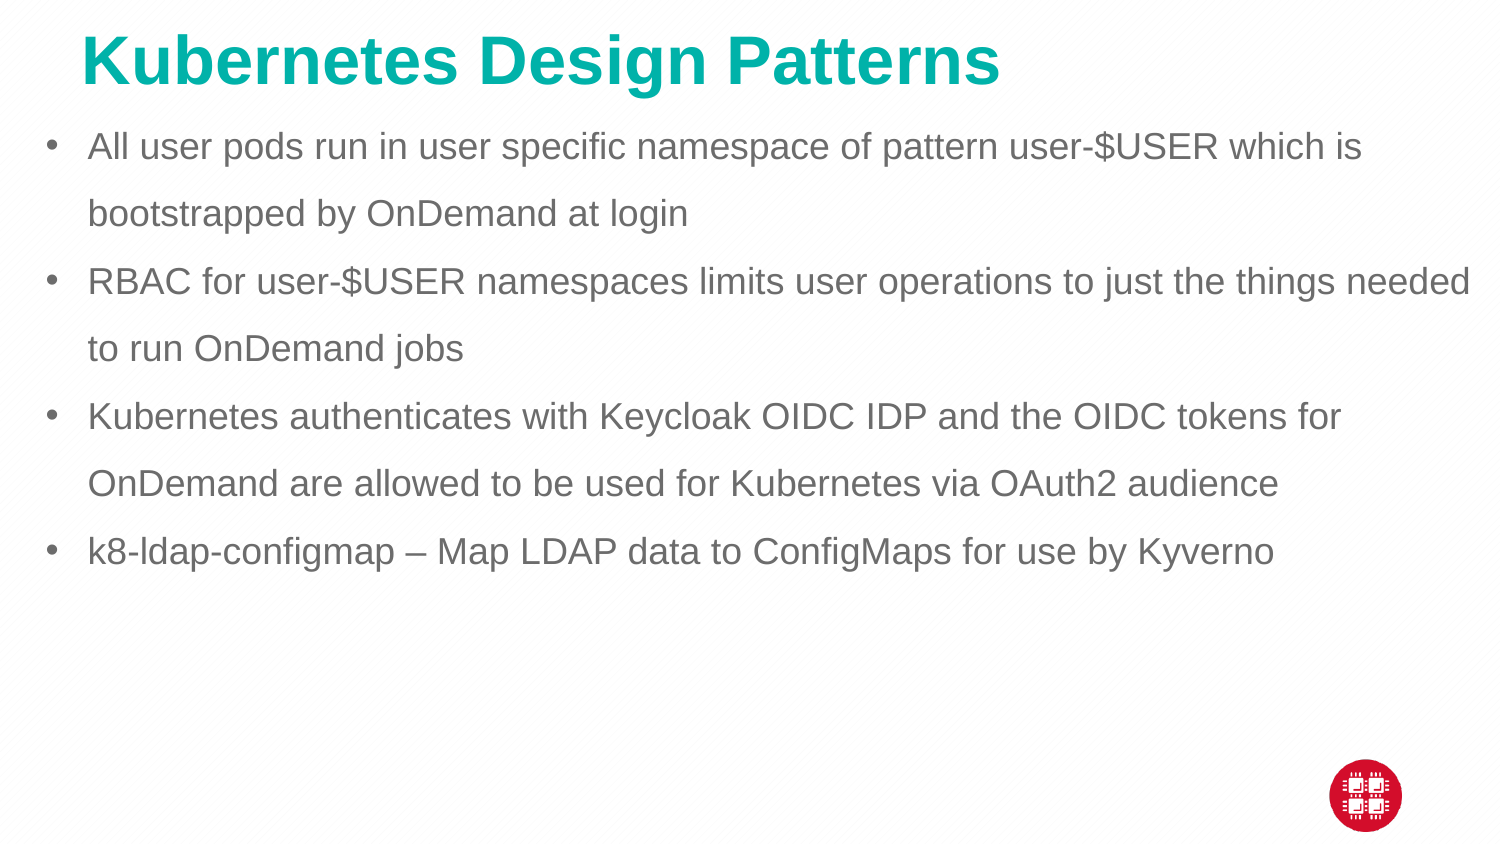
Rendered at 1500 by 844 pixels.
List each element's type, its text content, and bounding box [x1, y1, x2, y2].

text_box All user pods run in user specific namespace of pattern user-$USER which is bootstrapped by OnDemand at login RBAC for user-$USER namespaces limits user operations to just the things needed to run OnDemand jobs Kubernetes authenticates with Keycloak OIDC IDP and the OIDC tokens for OnDemand are allowed to be used for Kubernetes via OAuth2 audience k8-ldap-configmap – Map LDAP data to ConfigMaps for use by Kyverno [43, 99, 1475, 572]
text_box Kubernetes Design Patterns [66, 17, 1197, 181]
